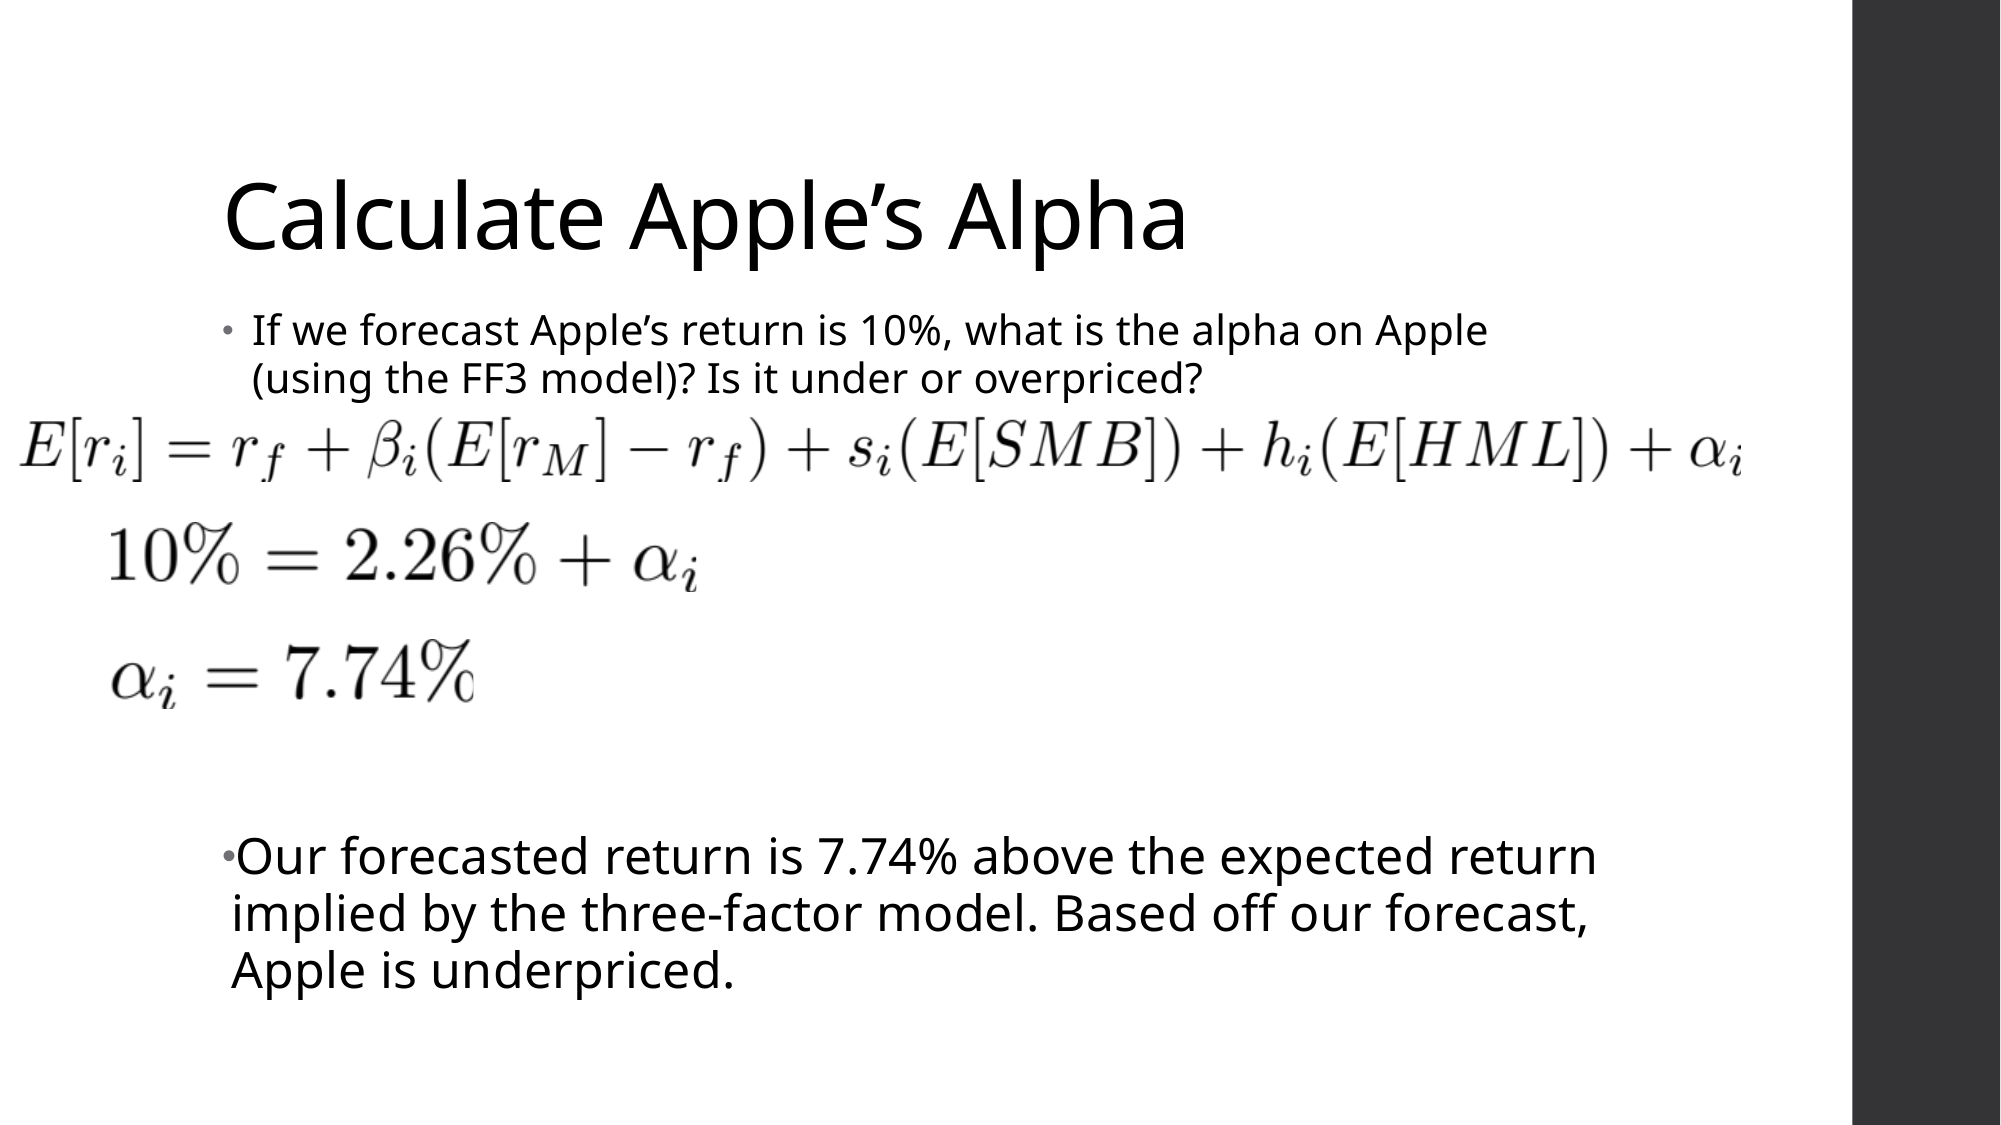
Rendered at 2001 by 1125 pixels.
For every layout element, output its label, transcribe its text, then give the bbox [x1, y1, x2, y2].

list If we forecast Apple’s return is 10%, what is the alpha on Apple (using the FF3 model)? Is it under or overpriced? Our forecasted return is 7.74% above the expected return implied by the three-factor model. Based off our forecast, Apple is underpriced. [206, 492, 1617, 1014]
picture [17, 416, 1742, 482]
picture [110, 639, 474, 709]
title Calculate Apple’s Alpha [206, 60, 1797, 278]
list If we forecast Apple’s return is 10%, what is the alpha on Apple (using the FF3 model)? Is it under or overpriced? Our forecasted return is 7.74% above the expected return implied by the three-factor model. Based off our forecast, Apple is underpriced. [206, 299, 1617, 412]
picture [110, 522, 697, 592]
